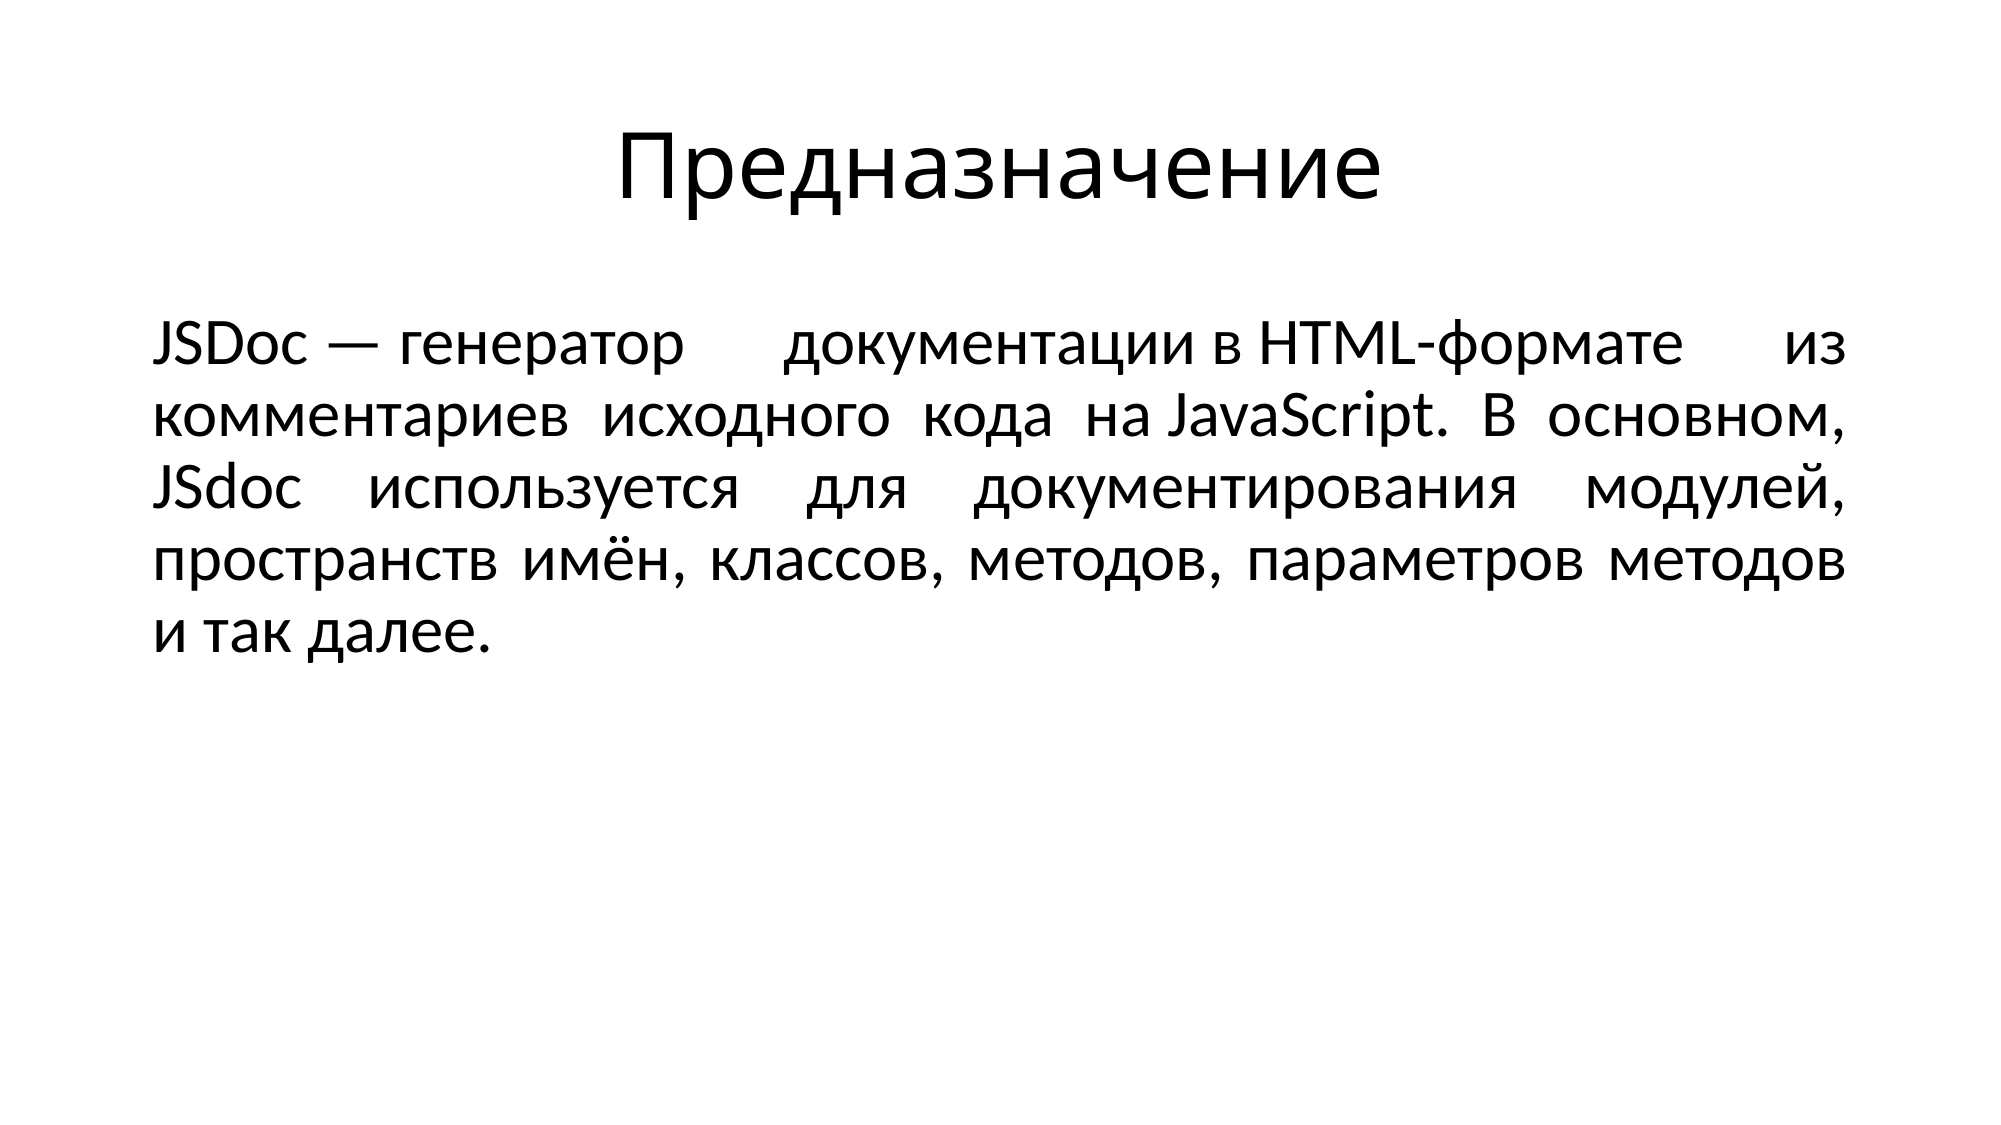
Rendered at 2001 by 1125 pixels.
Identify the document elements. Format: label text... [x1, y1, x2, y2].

title Предназначение [137, 59, 1863, 278]
list JSDoc — генератор документации в HTML-формате из комментариев исходного кода на JavaScript. В основном, JSdoc используется для документирования модулей, пространств имён, классов, методов, параметров методов и так далее. [137, 299, 1863, 1014]
